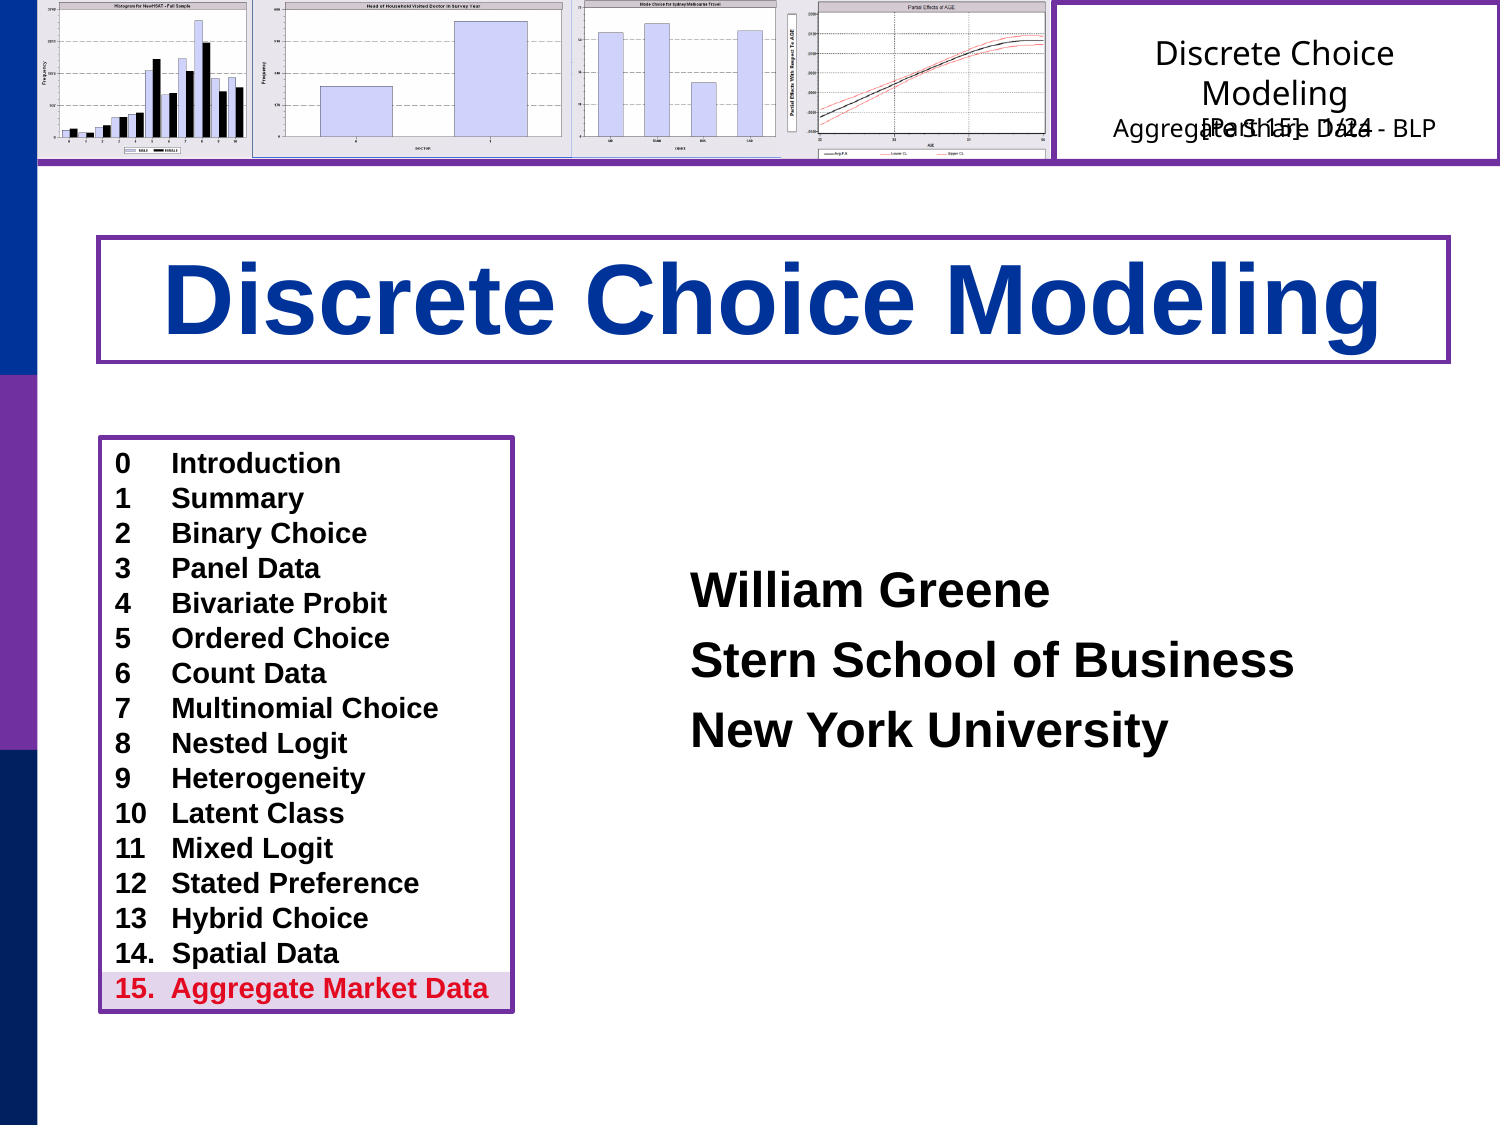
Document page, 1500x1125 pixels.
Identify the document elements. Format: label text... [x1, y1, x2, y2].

text_box 0 Introduction 1 Summary 2 Binary Choice 3 Panel Data 4 Bivariate Probit 5 Ordered Choice 6 Count Data 7 Multinomial Choice 8 Nested Logit 9 Heterogeneity 10 Latent Class 11 Mixed Logit 12 Stated Preference 13 Hybrid Choice 14. Spatial Data 15. Aggregate Market Data [99, 437, 513, 971]
title Discrete Choice Modeling [98, 237, 1449, 363]
subtitle William Greene Stern School of Business New York University [674, 549, 1351, 776]
picture [37, 0, 1050, 158]
text_box [99, 971, 513, 1010]
